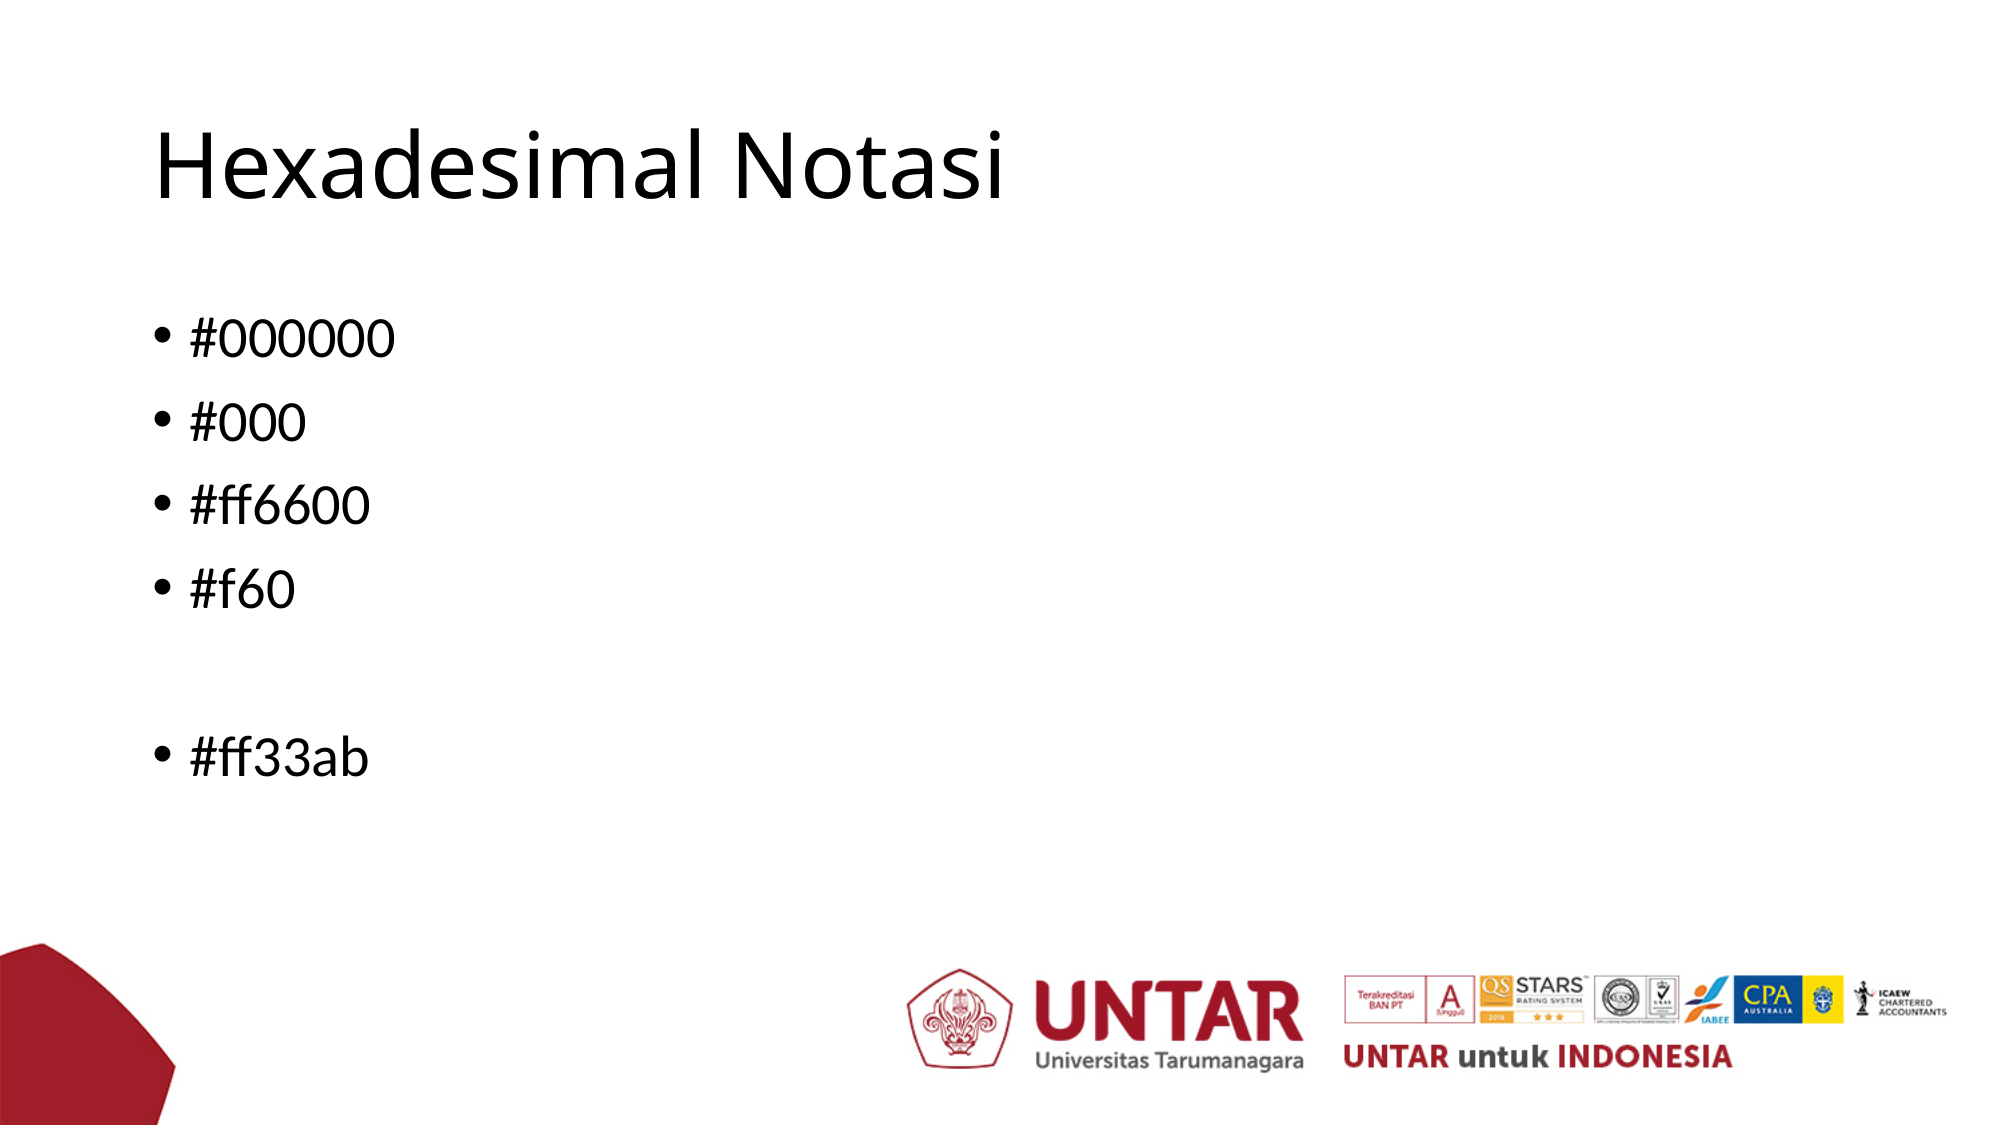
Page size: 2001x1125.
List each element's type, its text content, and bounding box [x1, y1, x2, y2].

title Hexadesimal Notasi [137, 59, 1863, 278]
list #000000 #000 #ff6600 #f60 #ff33ab [137, 299, 1863, 1014]
picture [0, 0, 2001, 1125]
